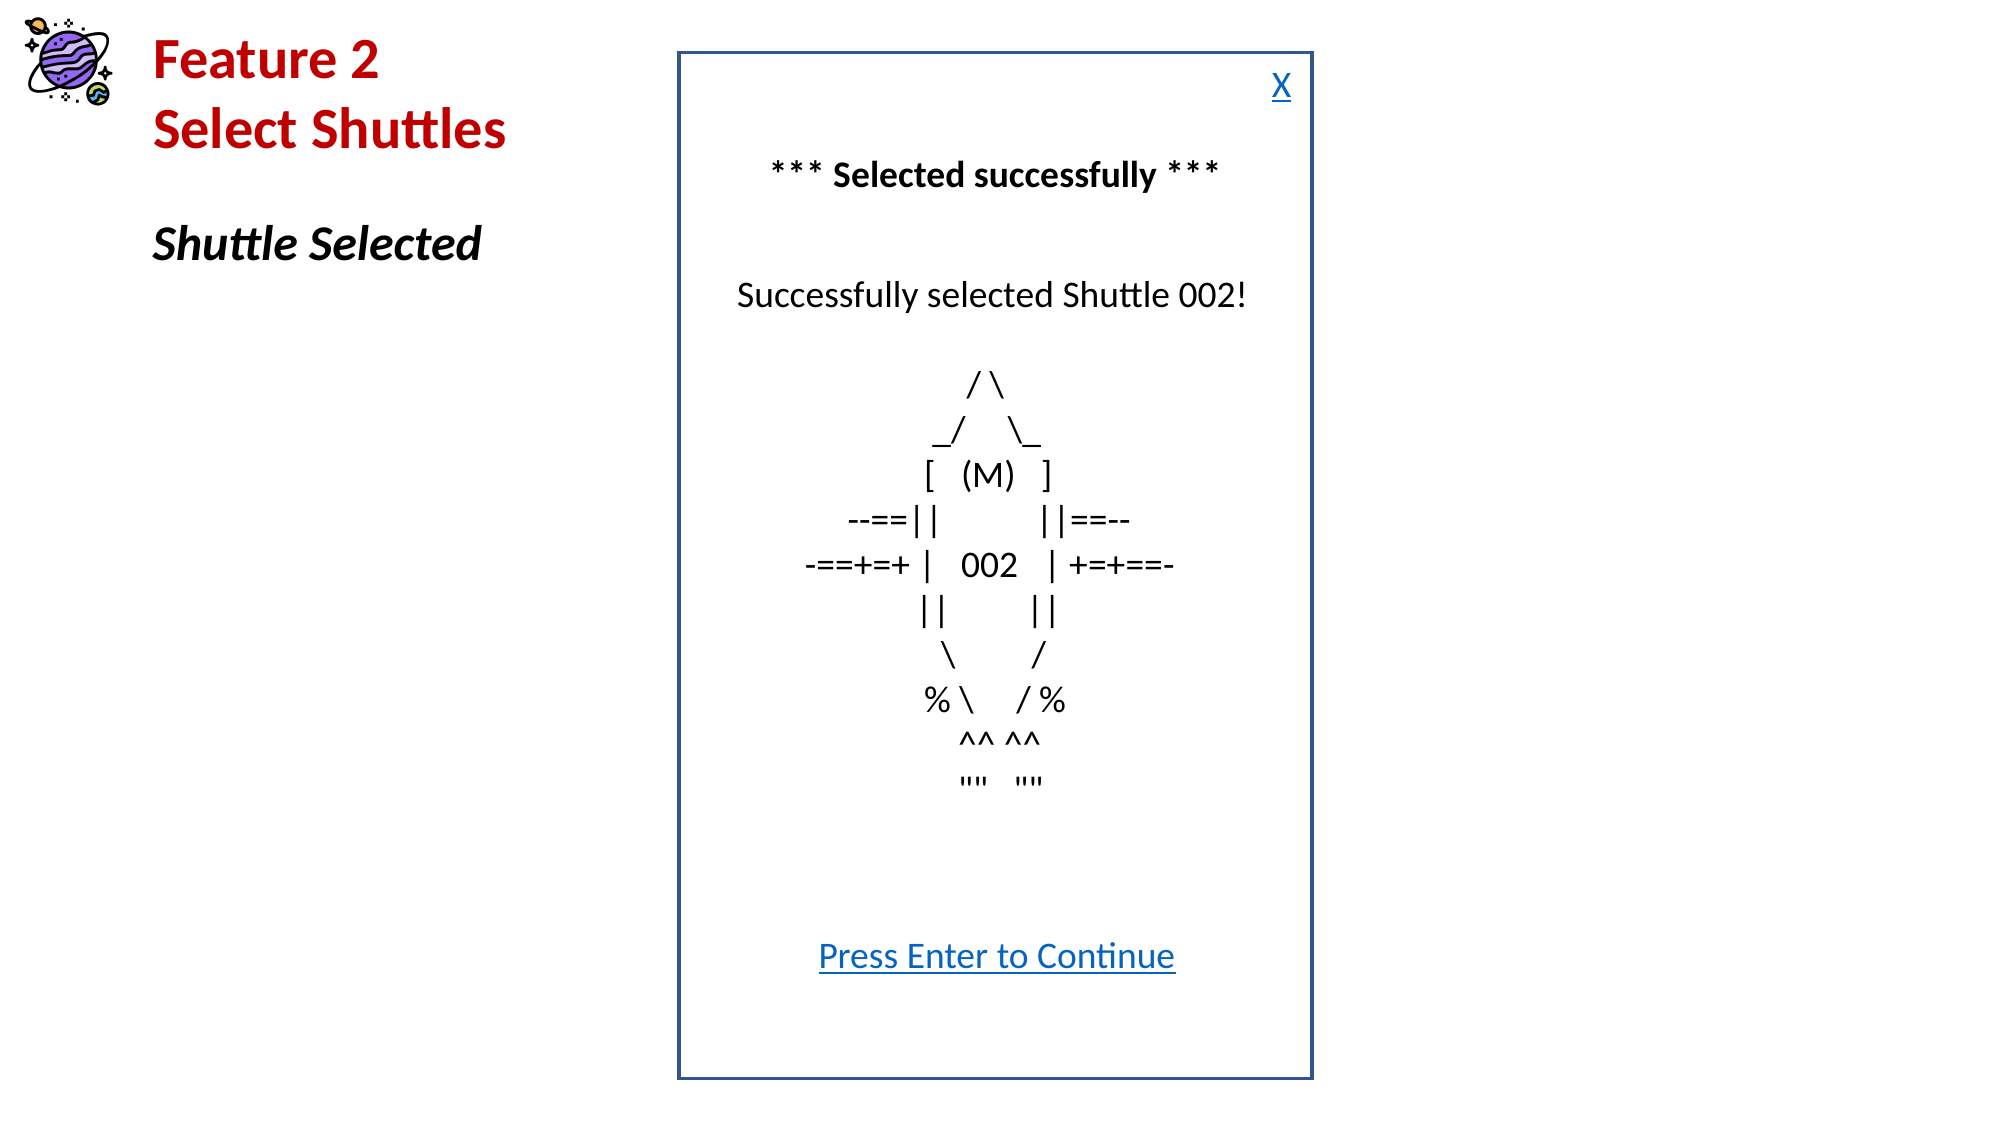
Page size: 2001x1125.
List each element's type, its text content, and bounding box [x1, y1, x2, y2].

picture [0, 0, 136, 130]
text_box Feature 2 Select Shuttles [138, 12, 522, 168]
text_box Shuttle Selected [137, 202, 498, 278]
text_box *** Selected successfully *** [679, 142, 1312, 203]
text_box Successfully selected Shuttle 002! / \ _/ \_ [ (M) ] --==|| ||==-- -==+=+ | 002 | +=+==- || || \ / % \ / % ^^ ^^ "" "" [713, 262, 1360, 863]
text_box X [1257, 52, 1360, 113]
text_box Press Enter to Continue [682, 924, 1312, 984]
text_box [678, 51, 1313, 1080]
